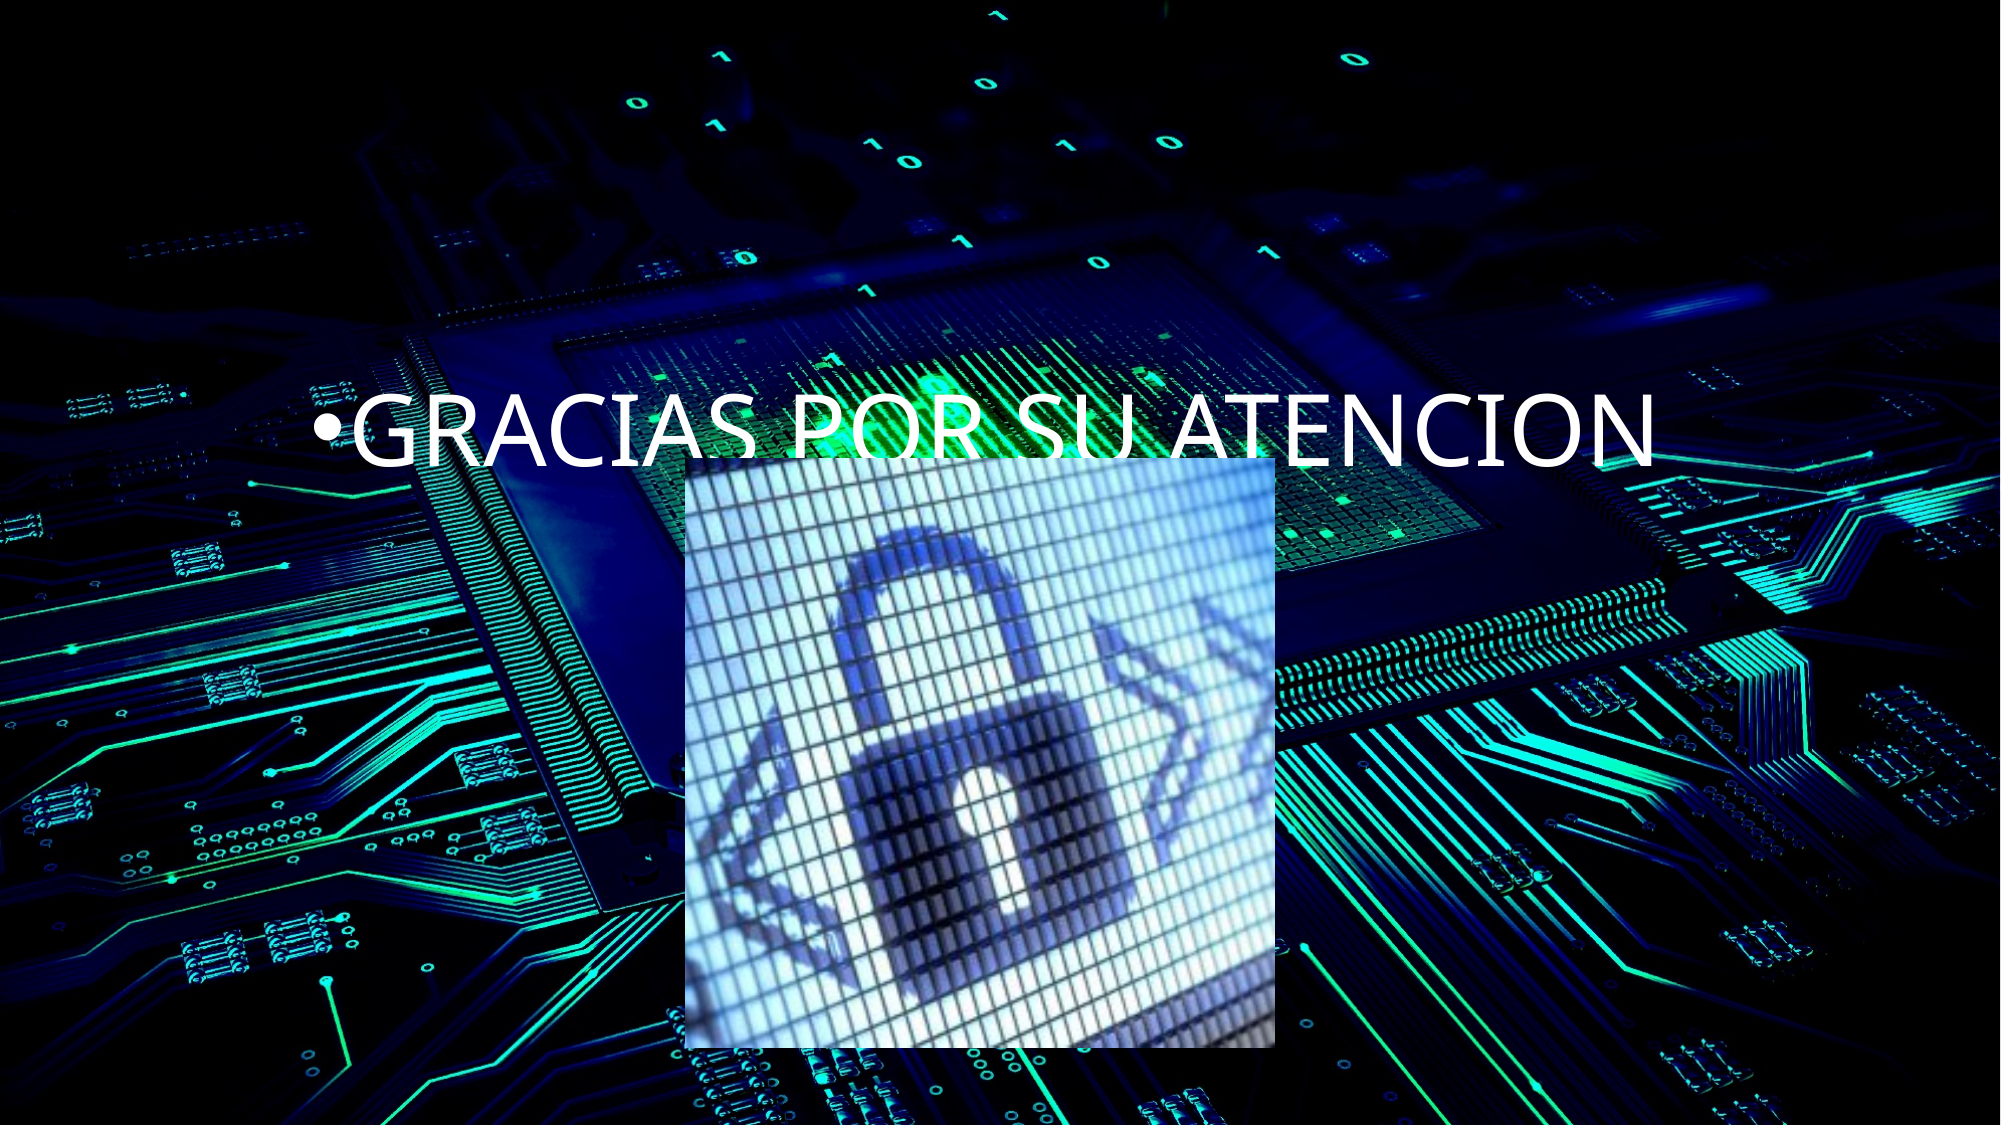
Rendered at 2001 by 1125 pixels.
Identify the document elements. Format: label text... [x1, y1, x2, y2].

picture [0, 0, 2001, 1125]
list GRACIAS POR SU ATENCION [137, 118, 1863, 1014]
